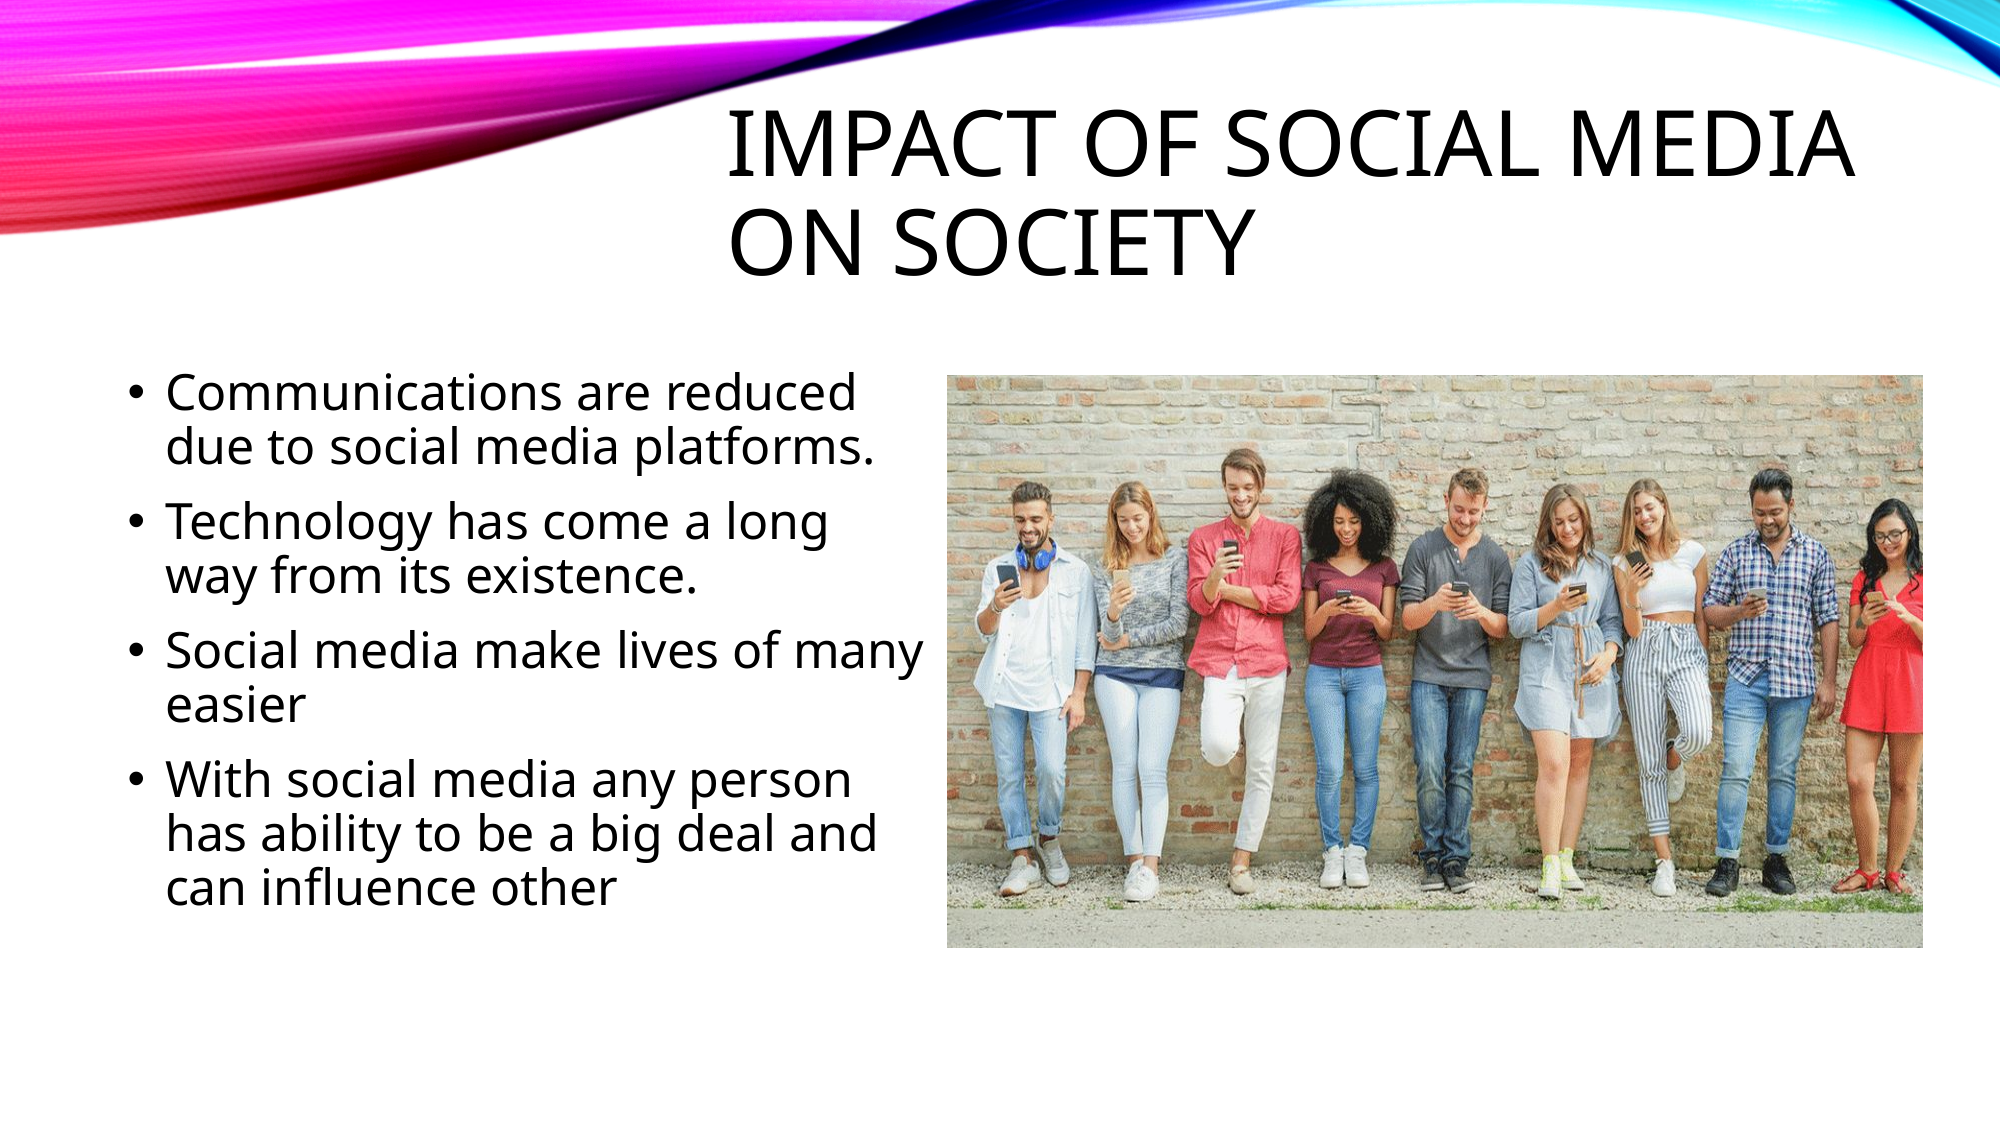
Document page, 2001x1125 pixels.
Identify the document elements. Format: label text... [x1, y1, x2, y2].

title IMPACT OF SOCIAL MEDIA ON SOCIETY [711, 54, 1888, 338]
picture [1890, 0, 2000, 75]
picture [0, 0, 2000, 237]
picture [1910, 0, 2000, 45]
list Communications are reduced due to social media platforms. Technology has come a long way from its existence. Social media make lives of many easier With social media any person has ability to be a big deal and can influence other [112, 360, 948, 1021]
picture [947, 375, 1924, 948]
